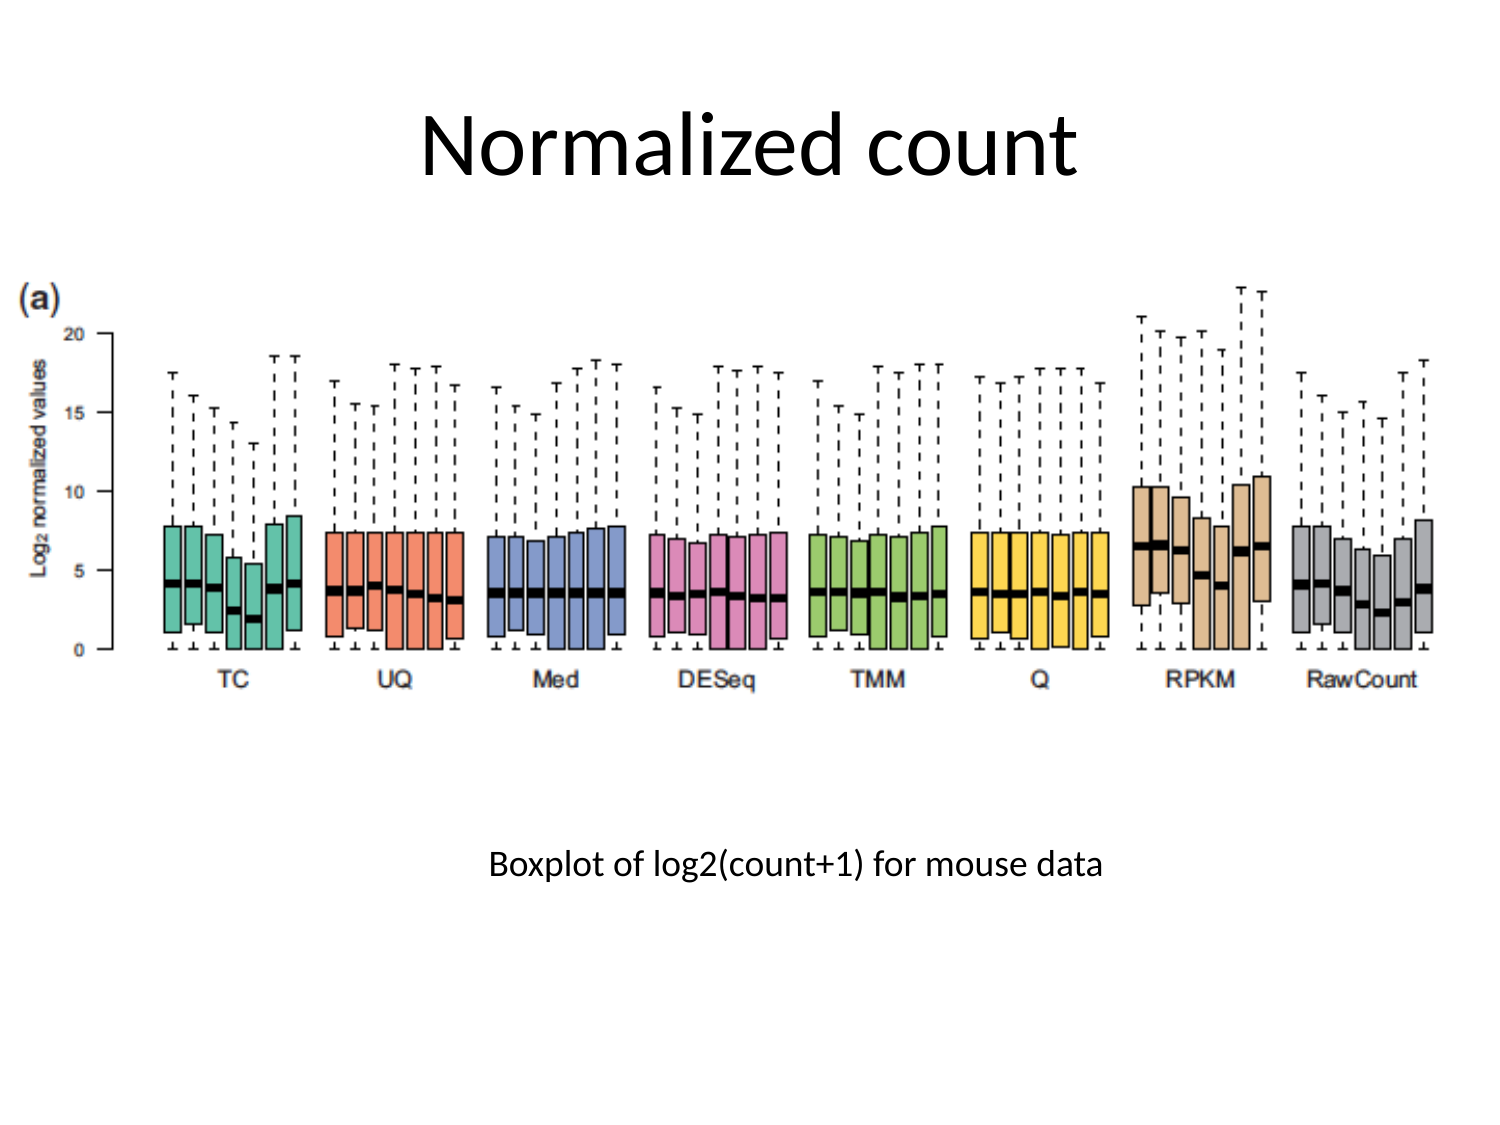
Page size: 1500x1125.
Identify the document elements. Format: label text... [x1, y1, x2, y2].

text_box Boxplot of log2(count+1) for mouse data [473, 831, 1120, 891]
picture [0, 260, 1500, 740]
title Normalized count [75, 45, 1425, 233]
